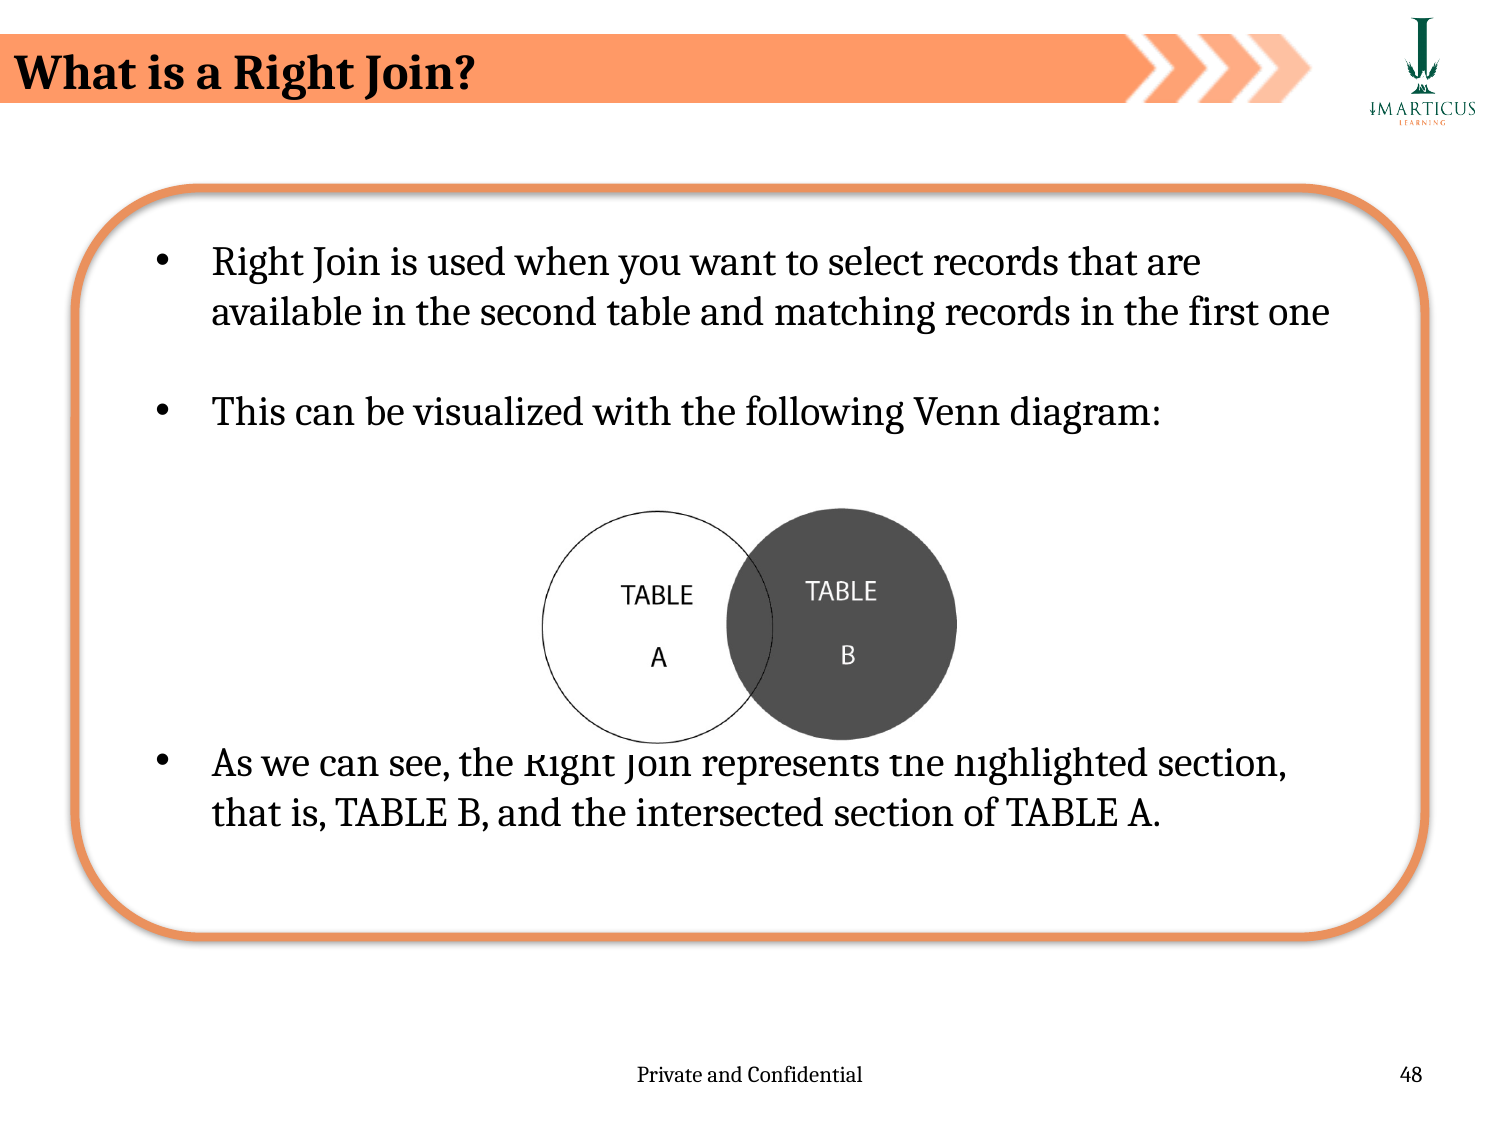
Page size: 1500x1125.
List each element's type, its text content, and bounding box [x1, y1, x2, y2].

picture [1138, 0, 1500, 150]
text_box [74, 187, 1426, 938]
text_box Right Join is used when you want to select records that are available in the second table and matching records in the first one This can be visualized with the following Venn diagram: As we can see, the Right Join represents the highlighted section, that is, TABLE B, and the intersected section of TABLE A. [140, 226, 1360, 842]
text_box What is a Right Join? [0, 32, 1138, 125]
picture [498, 498, 1002, 755]
